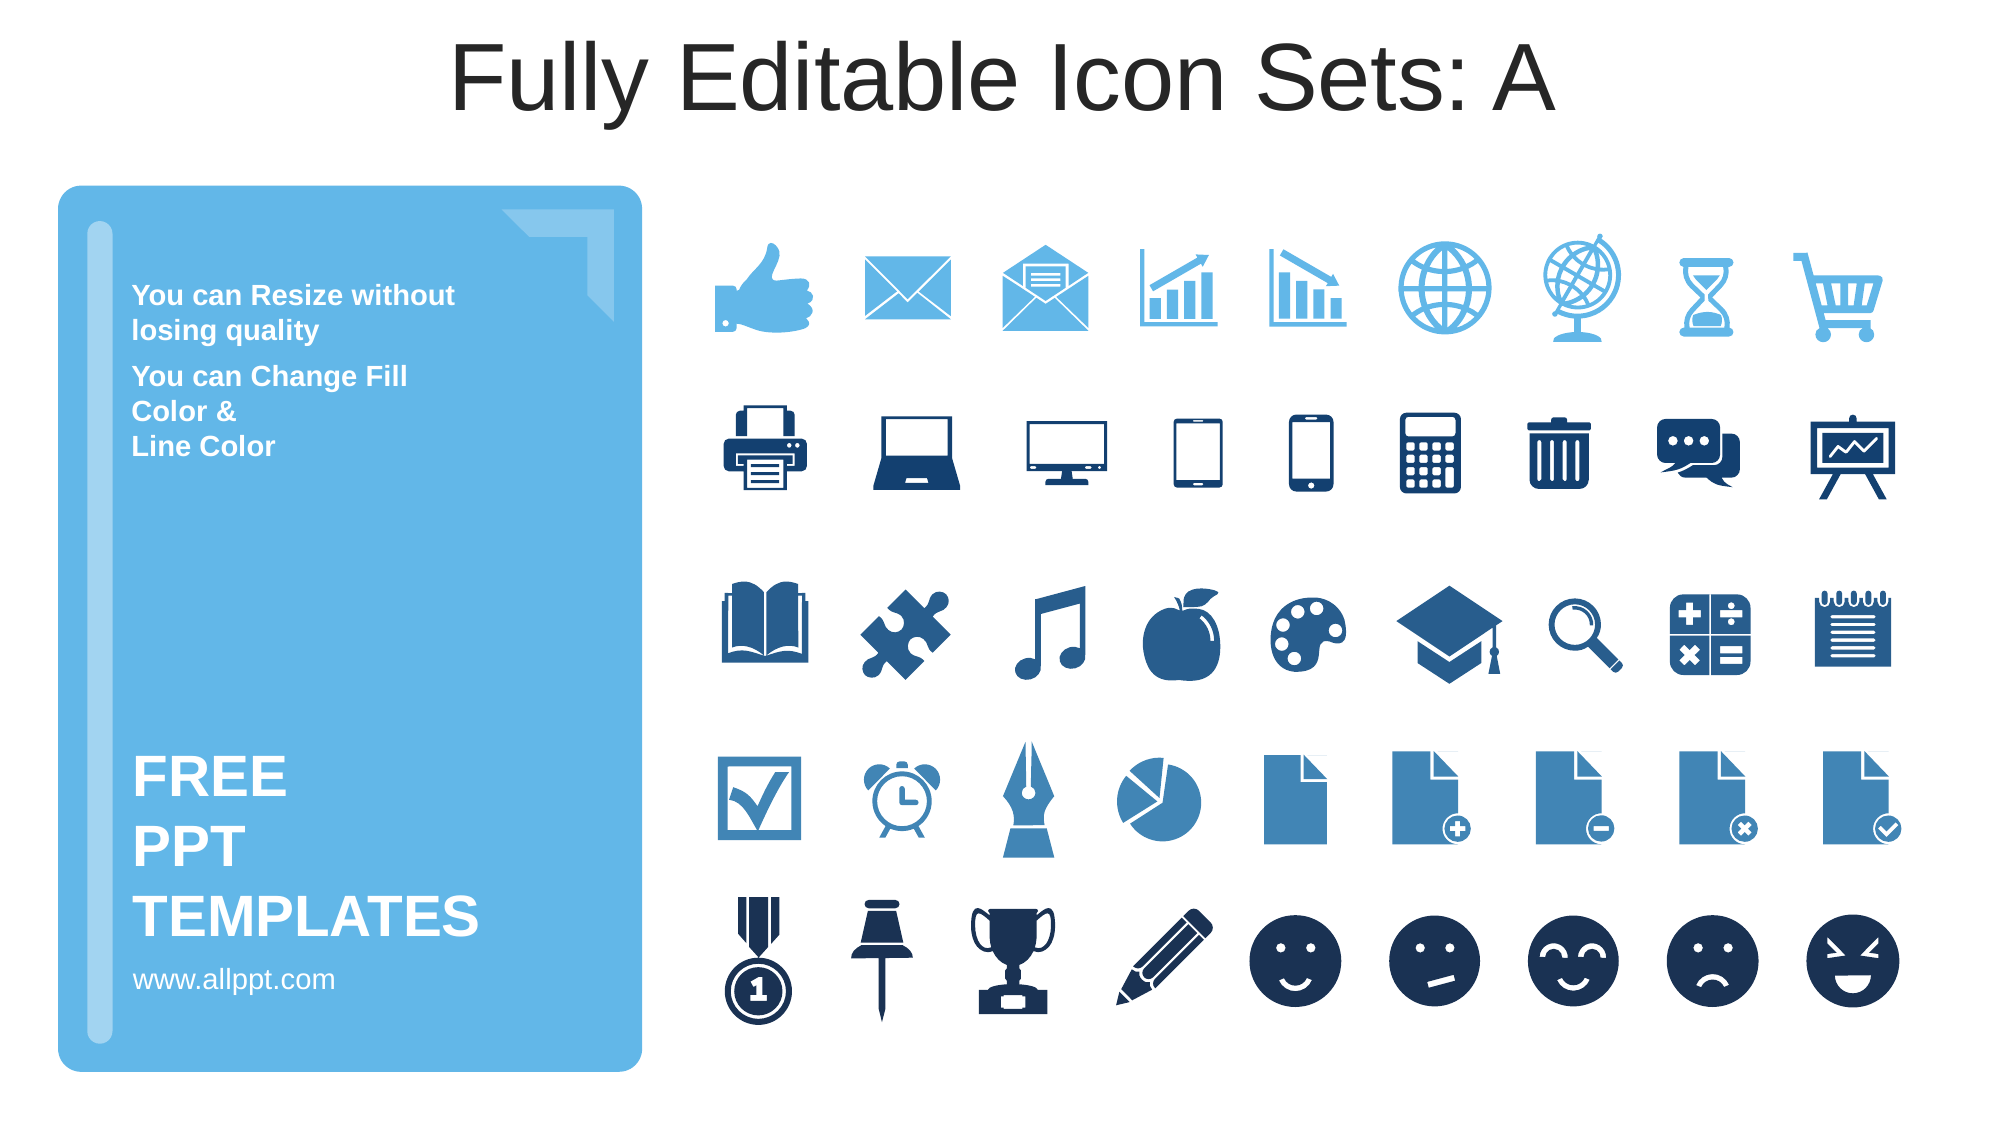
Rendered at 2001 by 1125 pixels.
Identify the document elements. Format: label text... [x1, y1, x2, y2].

text_box [1809, 413, 1897, 501]
text_box [1114, 907, 1214, 1007]
text_box [723, 896, 794, 1026]
text_box [1388, 914, 1482, 1008]
text_box [1398, 411, 1462, 495]
text_box [1526, 914, 1620, 1008]
text_box [1391, 748, 1472, 846]
text_box [1263, 752, 1330, 845]
text_box [1172, 417, 1224, 489]
text_box [1014, 584, 1087, 681]
text_box [1268, 248, 1348, 328]
list Fully Editable Icon Sets: A [53, 20, 1952, 140]
text_box [1025, 420, 1109, 487]
text_box [1000, 243, 1091, 332]
text_box [1269, 596, 1348, 673]
text_box [720, 580, 810, 664]
text_box [1665, 914, 1760, 1009]
text_box [1821, 748, 1903, 846]
text_box [862, 255, 954, 321]
text_box [1394, 584, 1505, 686]
text_box [1248, 914, 1343, 1009]
text_box [1116, 756, 1203, 843]
text_box [1526, 416, 1592, 490]
text_box [1668, 593, 1752, 677]
text_box [862, 760, 942, 839]
text_box [1287, 413, 1335, 493]
text_box [858, 588, 953, 682]
text_box [717, 756, 802, 841]
text_box [1542, 232, 1623, 343]
text_box [1805, 913, 1901, 1009]
text_box [714, 241, 815, 334]
text_box [970, 906, 1057, 1016]
text_box [1141, 587, 1222, 682]
text_box [722, 404, 809, 492]
text_box [1534, 748, 1616, 846]
text_box [1278, 247, 1341, 320]
text_box [849, 898, 915, 1023]
text_box [1656, 417, 1741, 489]
text_box [872, 415, 962, 491]
text_box [1547, 597, 1625, 674]
text_box [1678, 256, 1735, 338]
text_box [1397, 240, 1493, 336]
text_box [1678, 748, 1759, 846]
text_box [1792, 251, 1884, 344]
text_box [1000, 741, 1057, 859]
text_box [1139, 248, 1219, 327]
text_box [1813, 589, 1893, 668]
